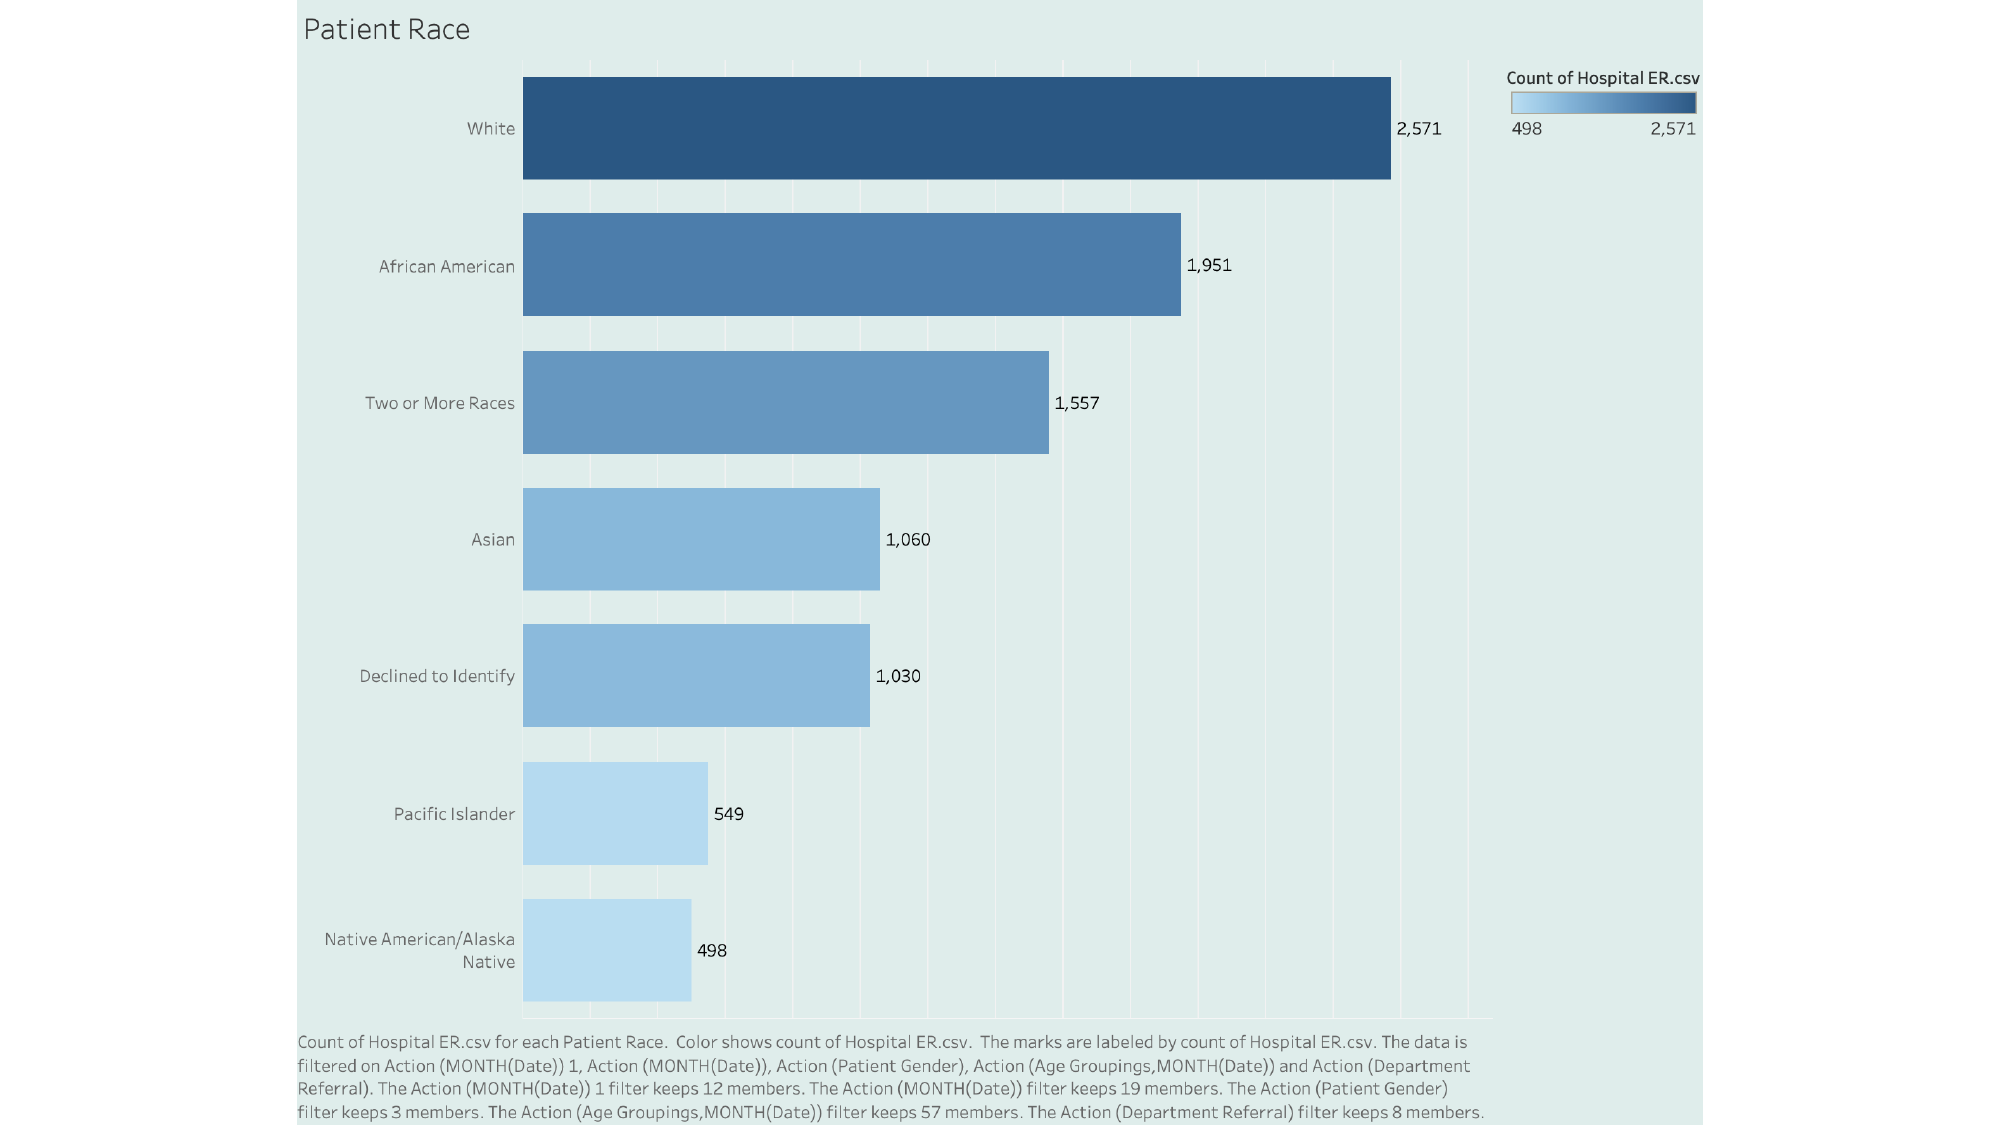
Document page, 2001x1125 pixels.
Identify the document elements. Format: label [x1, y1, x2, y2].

picture [297, 0, 1703, 1125]
